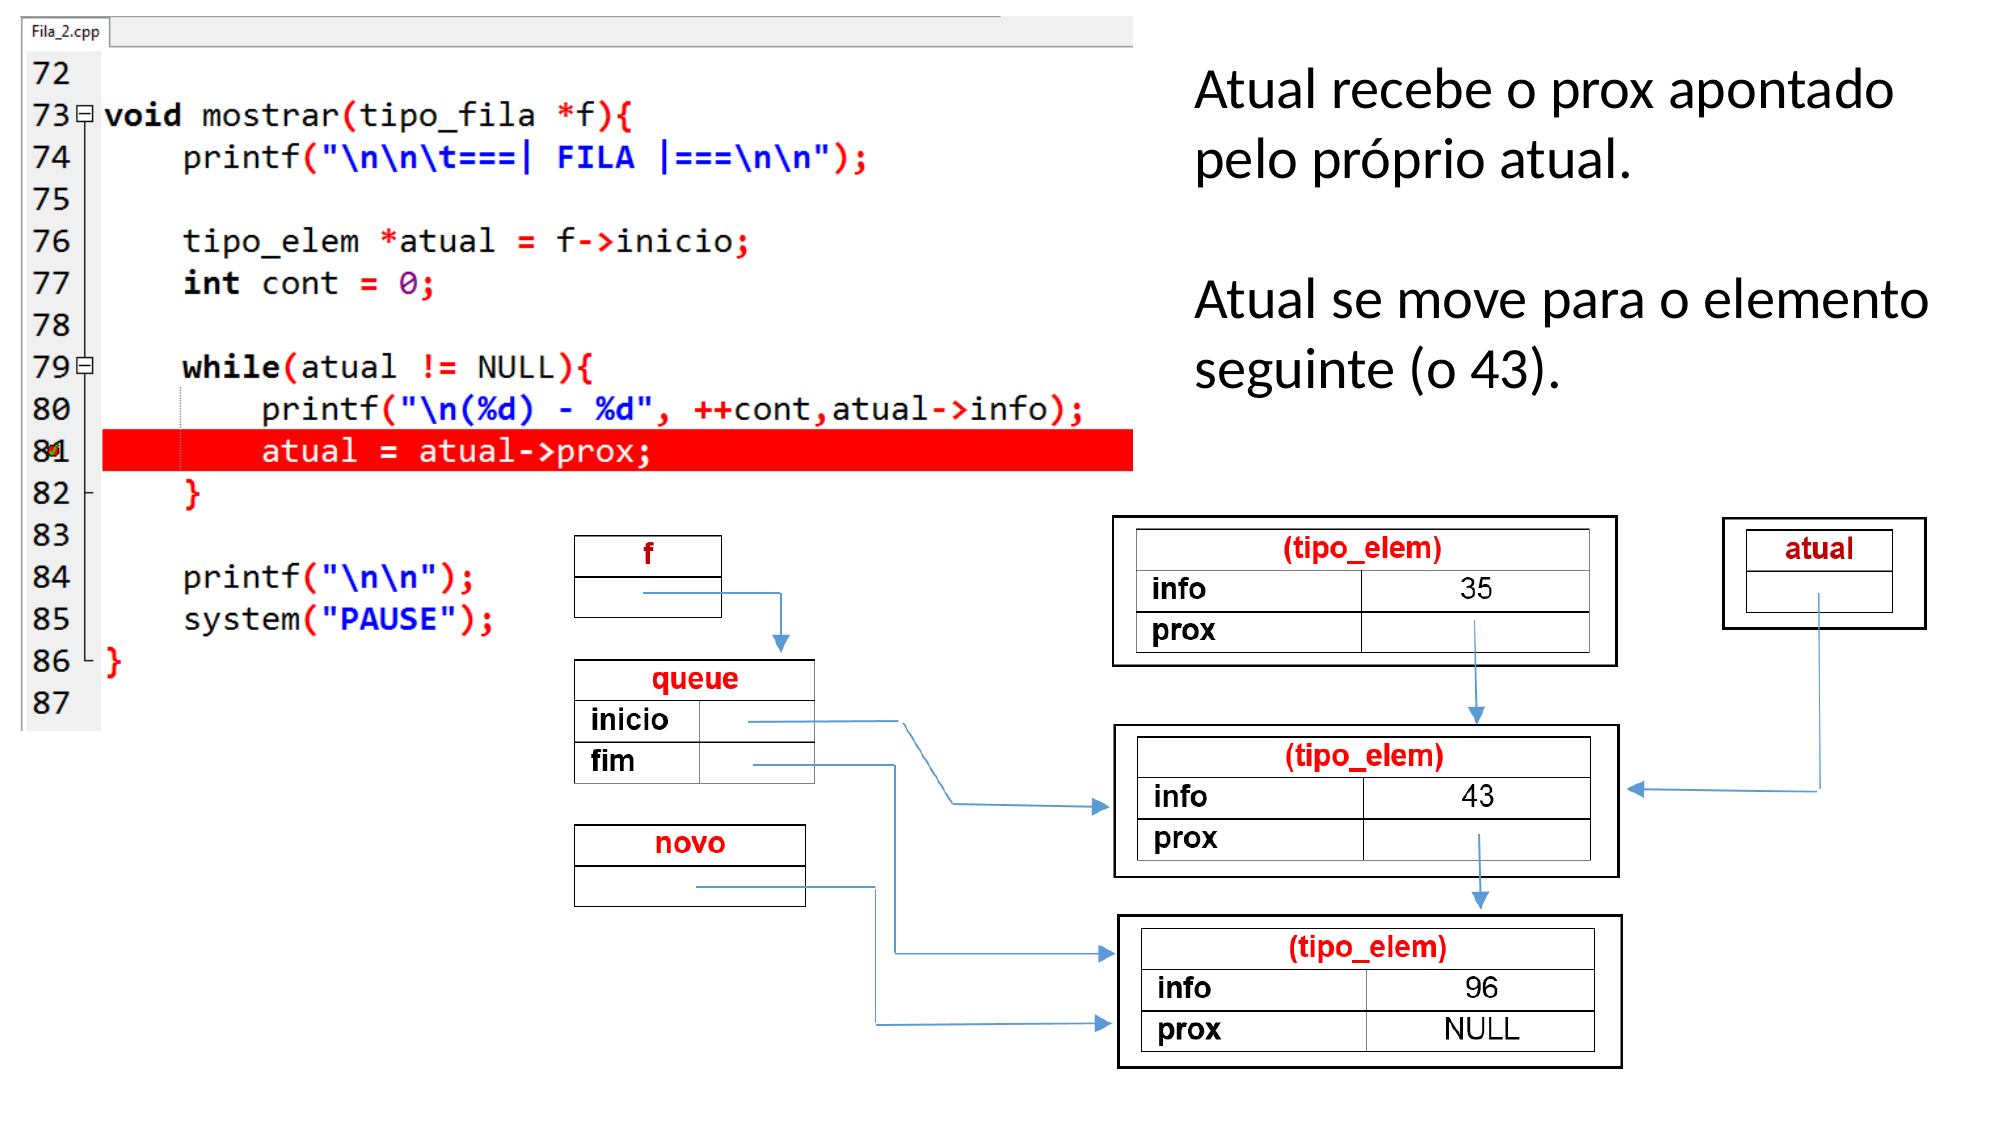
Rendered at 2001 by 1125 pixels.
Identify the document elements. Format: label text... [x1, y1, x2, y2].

picture [561, 494, 1935, 1082]
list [20, 16, 1133, 731]
text_box Atual recebe o prox apontado pelo próprio atual. Atual se move para o elemento seguinte (o 43). [1179, 43, 1977, 408]
